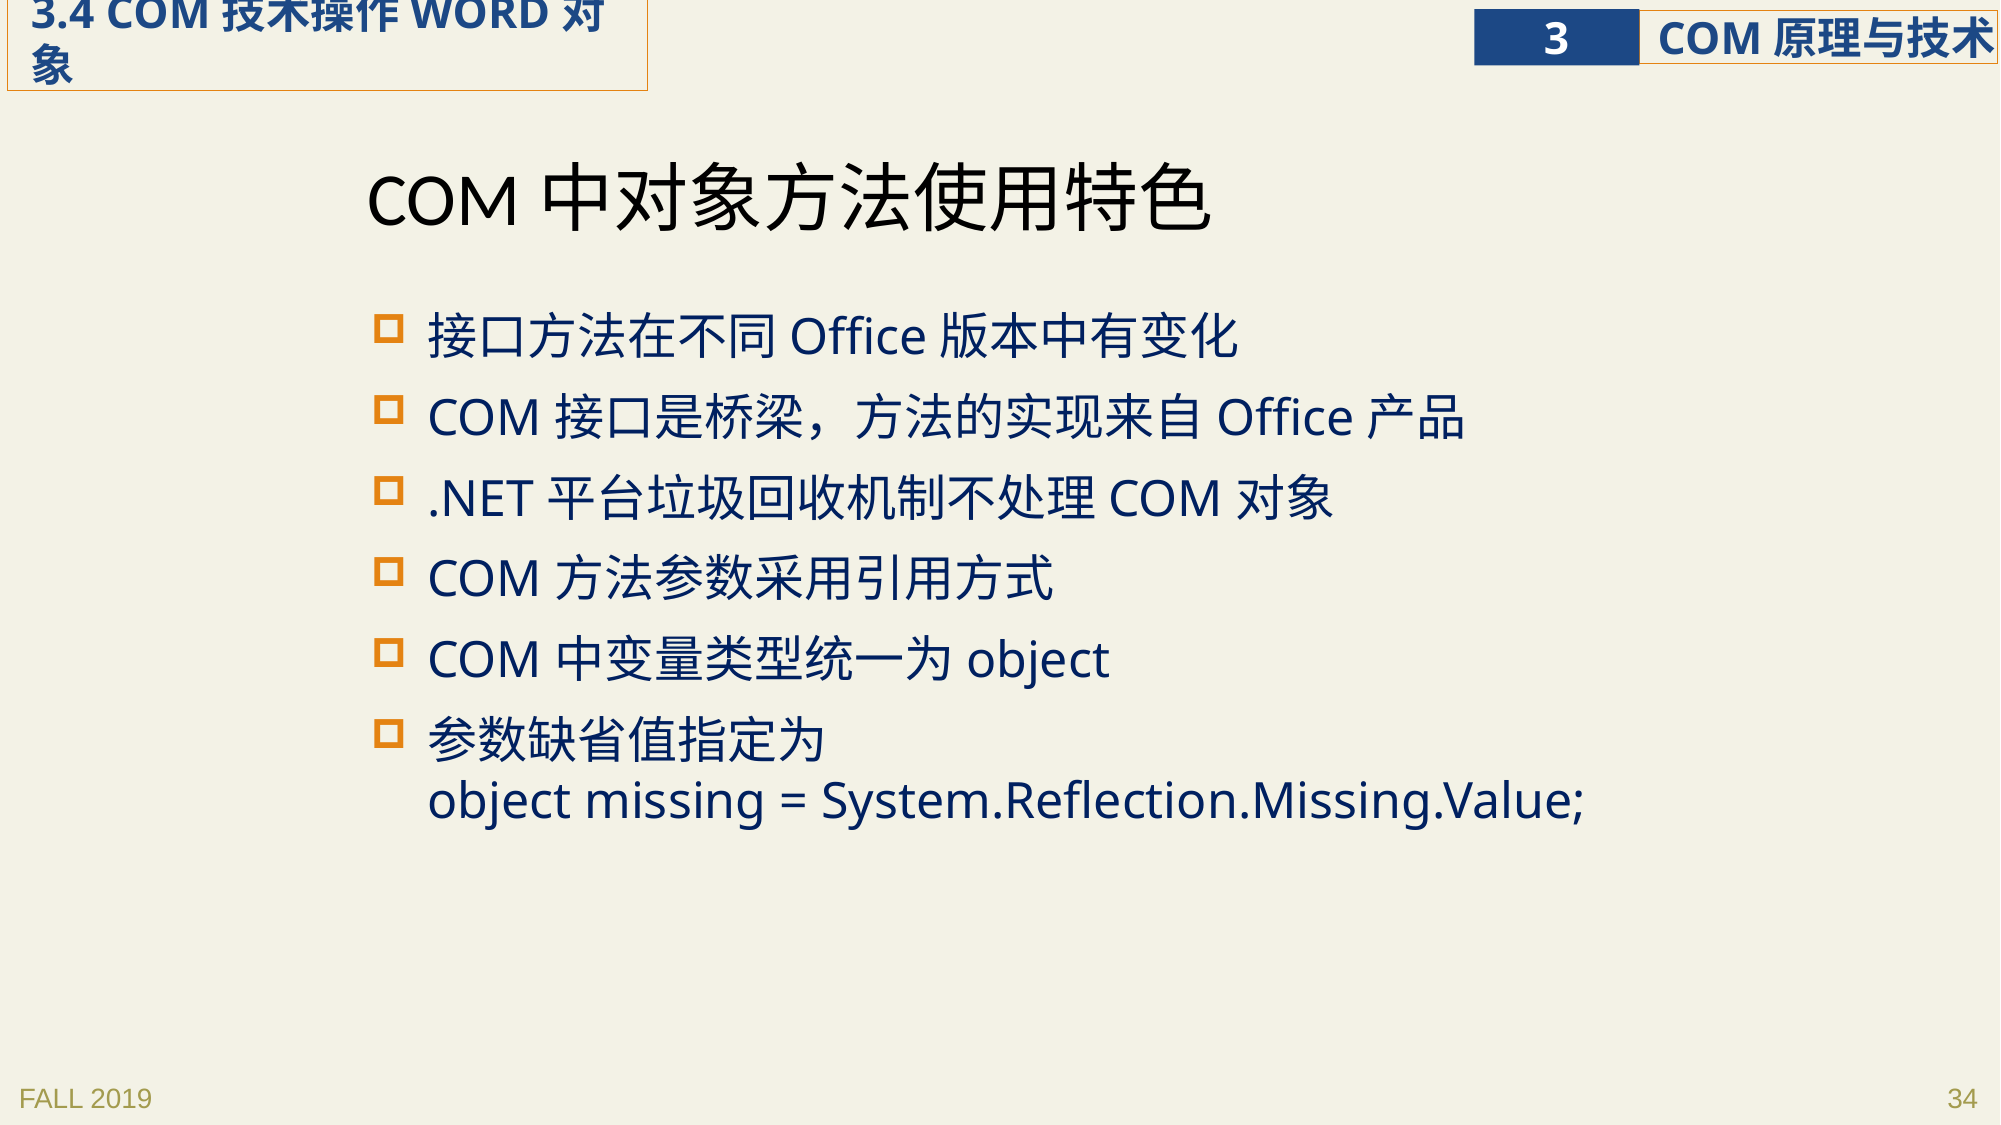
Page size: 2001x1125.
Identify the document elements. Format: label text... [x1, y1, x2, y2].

text_box 接口方法在不同Office版本中有变化 COM接口是桥梁，方法的实现来自Office产品 .NET平台垃圾回收机制不处理COM对象 COM方法参数采用引用方式 COM中变量类型统一为object 参数缺省值指定为 object missing = System.Reflection.Missing.Value; [356, 296, 1904, 964]
title COM中对象方法使用特色 [356, 114, 1473, 277]
